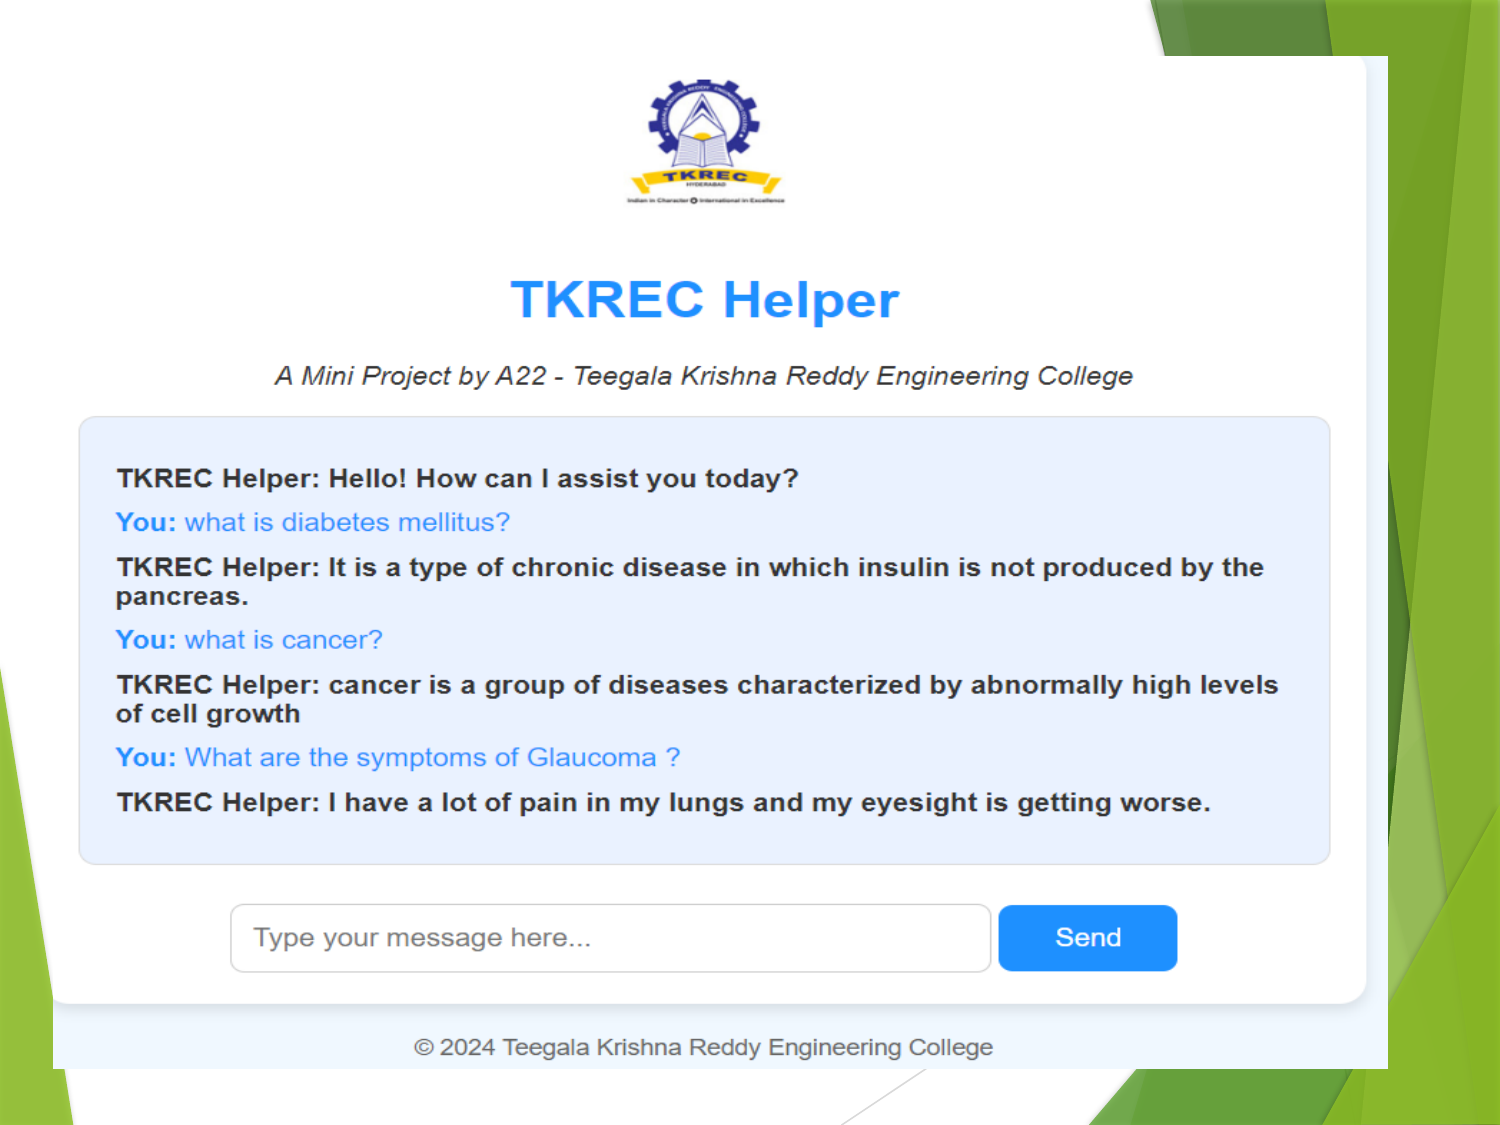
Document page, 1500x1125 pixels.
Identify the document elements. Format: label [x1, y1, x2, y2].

picture [52, 55, 1389, 1070]
